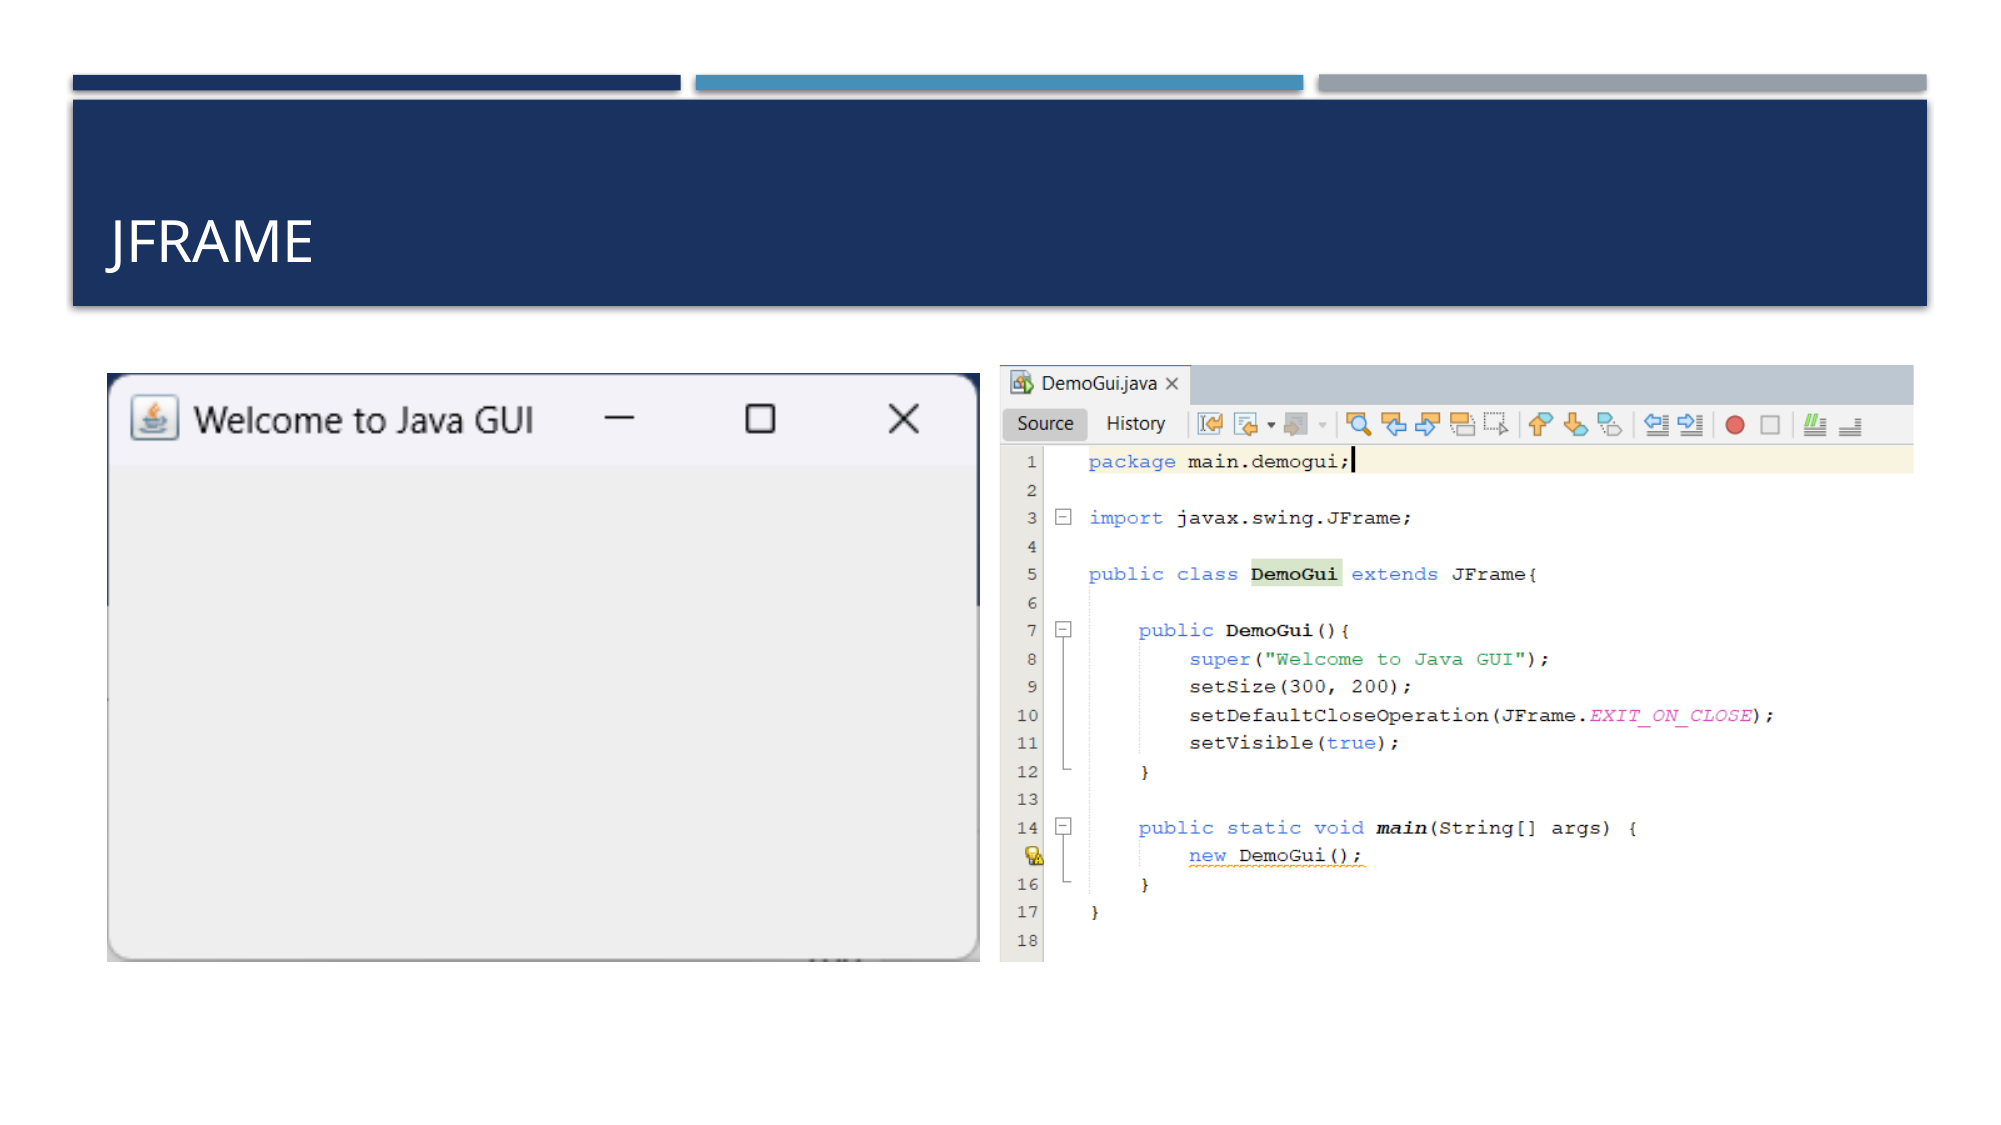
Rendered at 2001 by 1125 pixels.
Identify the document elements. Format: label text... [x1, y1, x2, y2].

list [999, 364, 1915, 962]
picture [106, 372, 981, 962]
title JFRAME [95, 119, 1905, 282]
